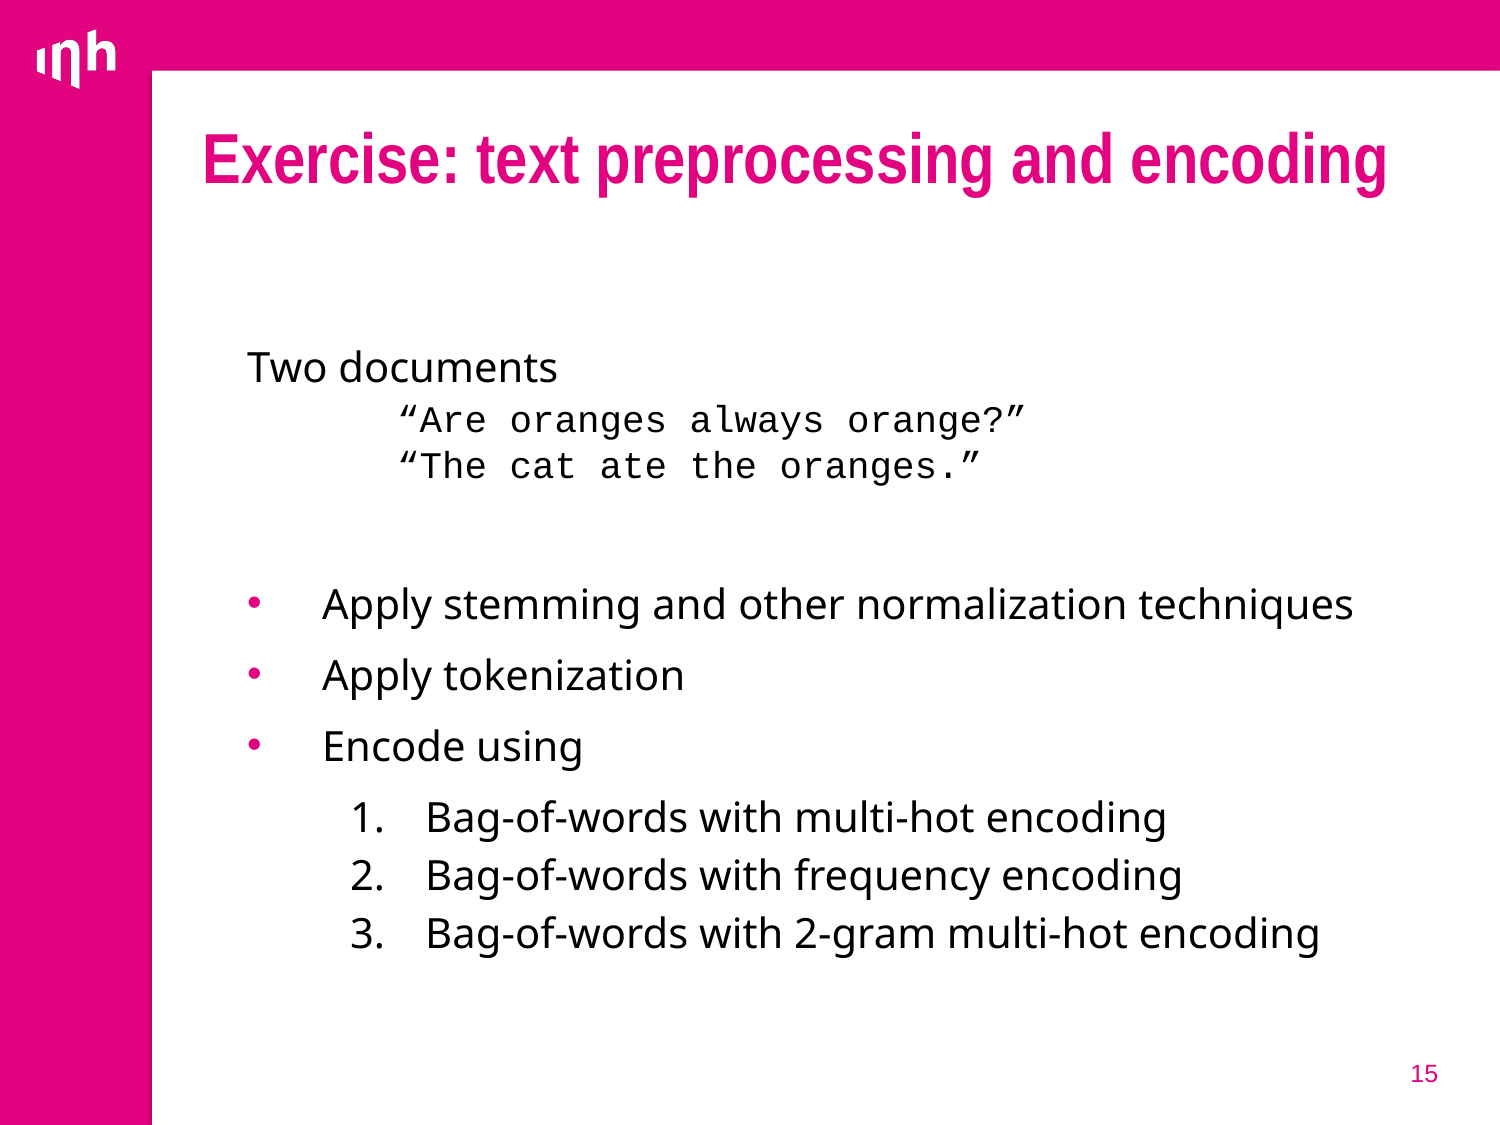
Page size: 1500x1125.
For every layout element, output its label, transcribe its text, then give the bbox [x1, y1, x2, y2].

list Two documents “Are oranges always orange?” “The cat ate the oranges.” Apply stemming and other normalization techniques Apply tokenization Encode using Bag-of-words with multi-hot encoding Bag-of-words with frequency encoding Bag-of-words with 2-gram multi-hot encoding [231, 332, 1498, 1059]
slide_number 15 [1103, 1042, 1454, 1103]
picture [29, 12, 123, 106]
title Exercise: text preprocessing and encoding [187, 104, 1454, 307]
